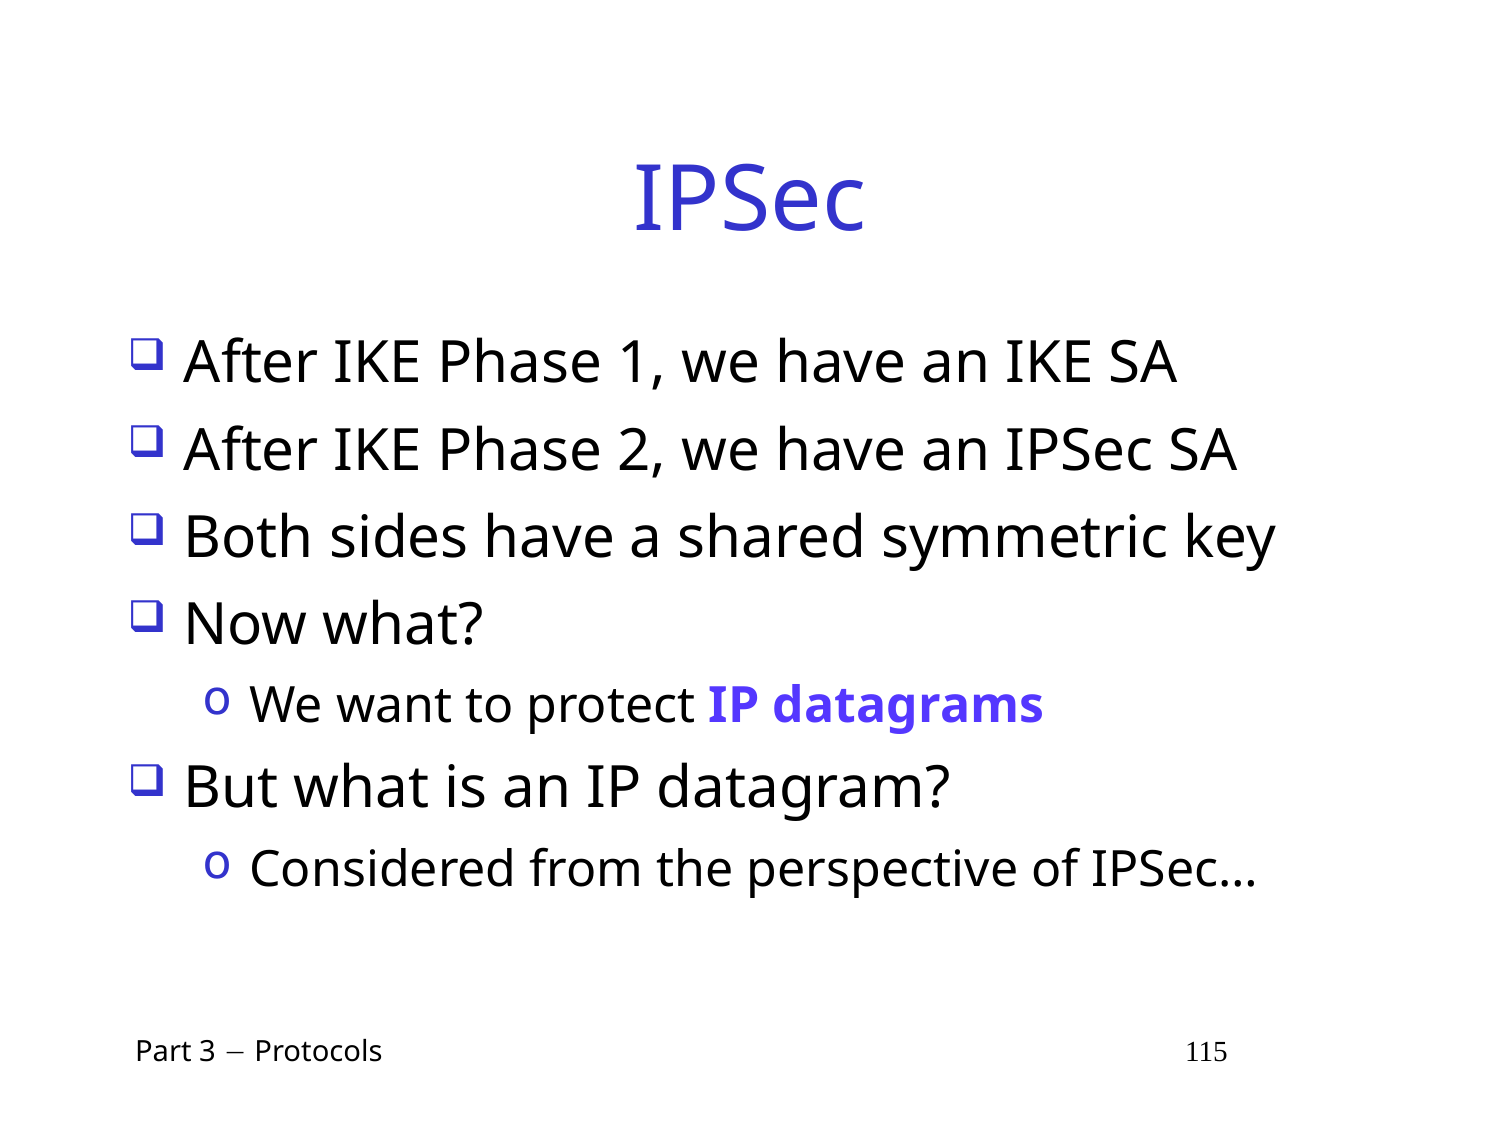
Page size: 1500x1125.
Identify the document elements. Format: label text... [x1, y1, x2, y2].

title IPSec [112, 99, 1388, 288]
footer Part 3  Protocols 115 [112, 1024, 1401, 1101]
list After IKE Phase 1, we have an IKE SA After IKE Phase 2, we have an IPSec SA Both sides have a shared symmetric key Now what? We want to protect IP datagrams But what is an IP datagram? Considered from the perspective of IPSec… [112, 324, 1388, 963]
